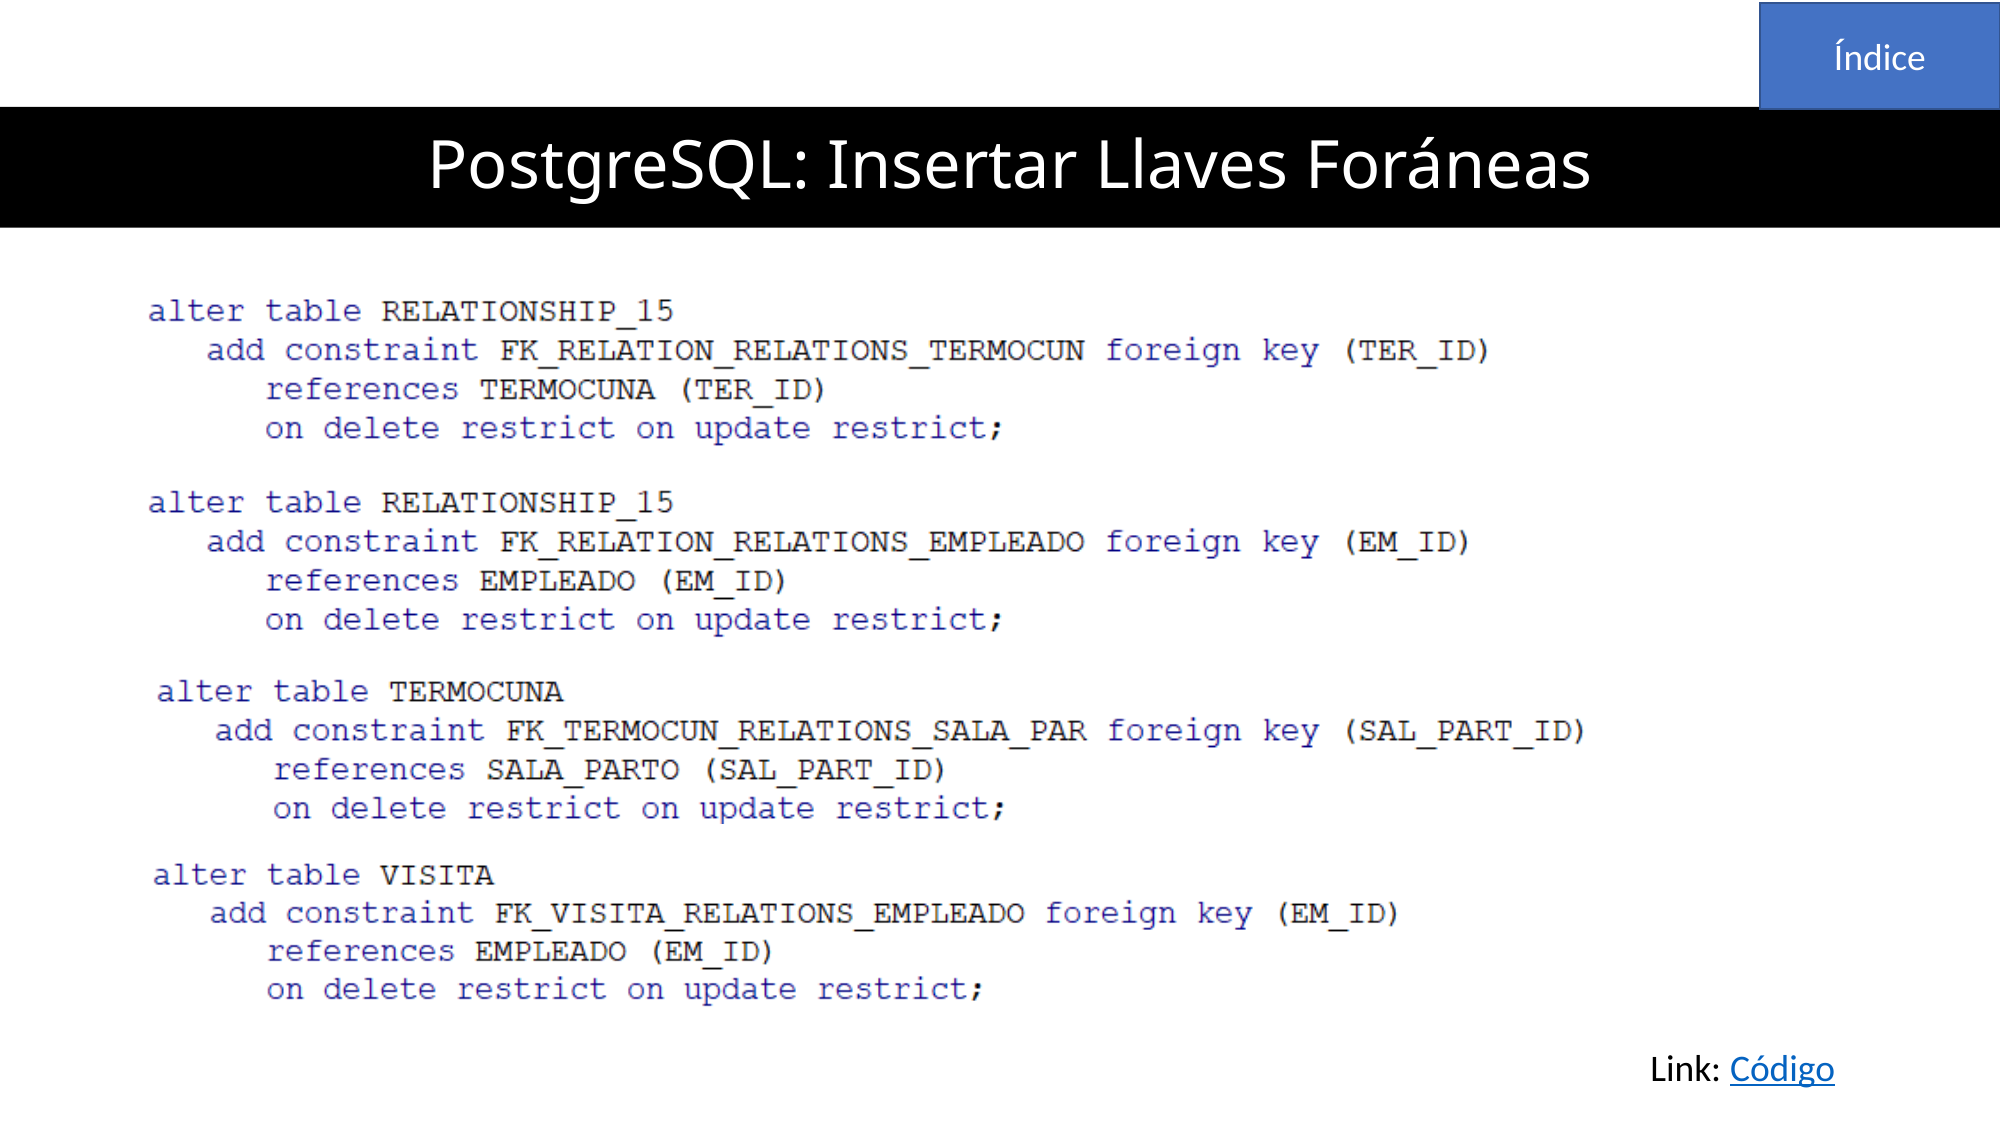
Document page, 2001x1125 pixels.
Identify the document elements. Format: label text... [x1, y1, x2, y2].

text_box Link: Código [1635, 1036, 1859, 1097]
title PostgreSQL: Insertar Llaves Foráneas [91, 105, 1931, 228]
picture [139, 668, 1600, 824]
picture [139, 859, 1415, 1020]
text_box Índice [1759, 2, 2000, 110]
picture [139, 275, 1600, 449]
picture [139, 477, 1600, 651]
text_box [0, 106, 2000, 229]
